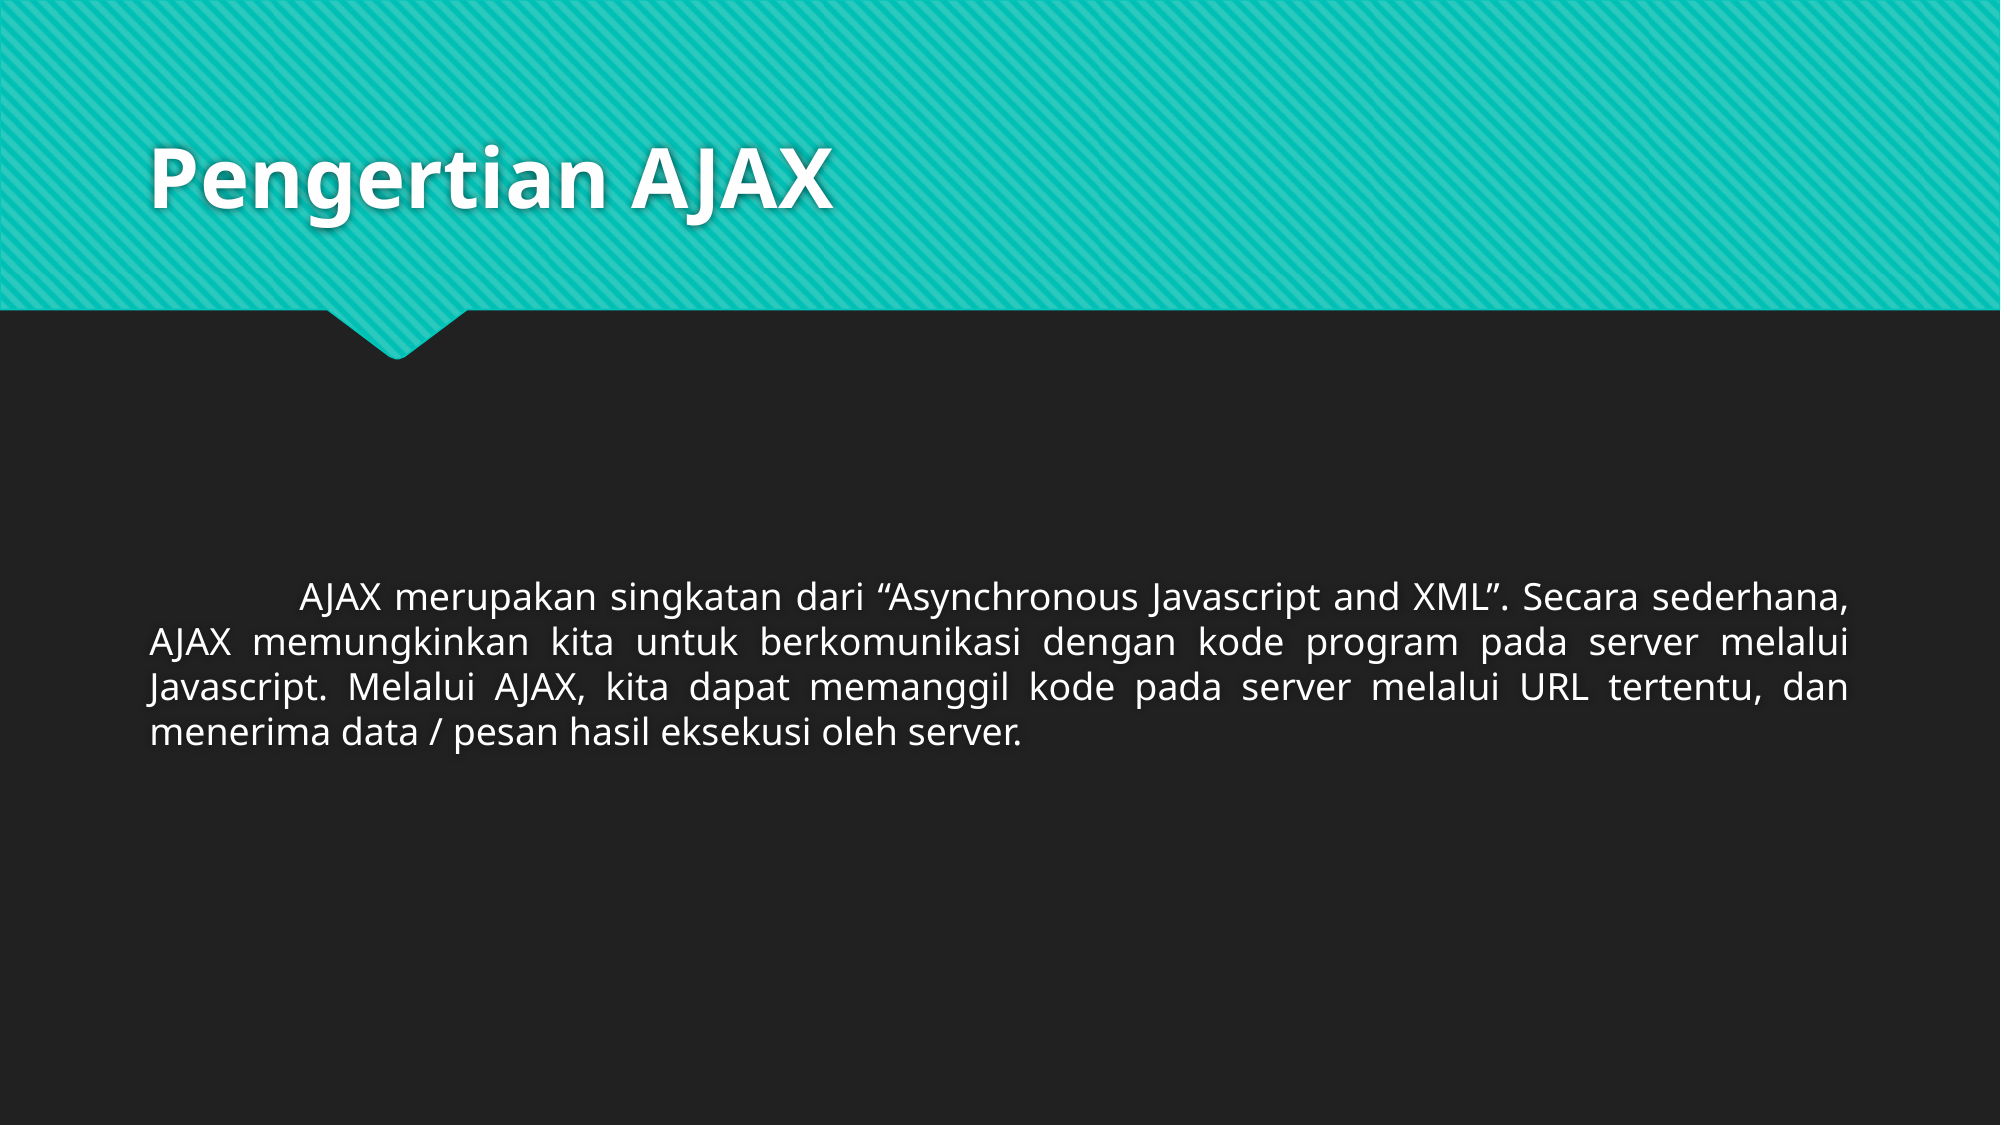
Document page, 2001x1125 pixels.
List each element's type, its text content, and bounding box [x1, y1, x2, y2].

list AJAX merupakan singkatan dari “Asynchronous Javascript and XML”. Secara sederhana, AJAX memungkinkan kita untuk berkomunikasi dengan kode program pada server melalui Javascript. Melalui AJAX, kita dapat memanggil kode pada server melalui URL tertentu, dan menerima data / pesan hasil eksekusi oleh server. [134, 364, 1866, 962]
title Pengertian AJAX [132, 73, 1868, 233]
